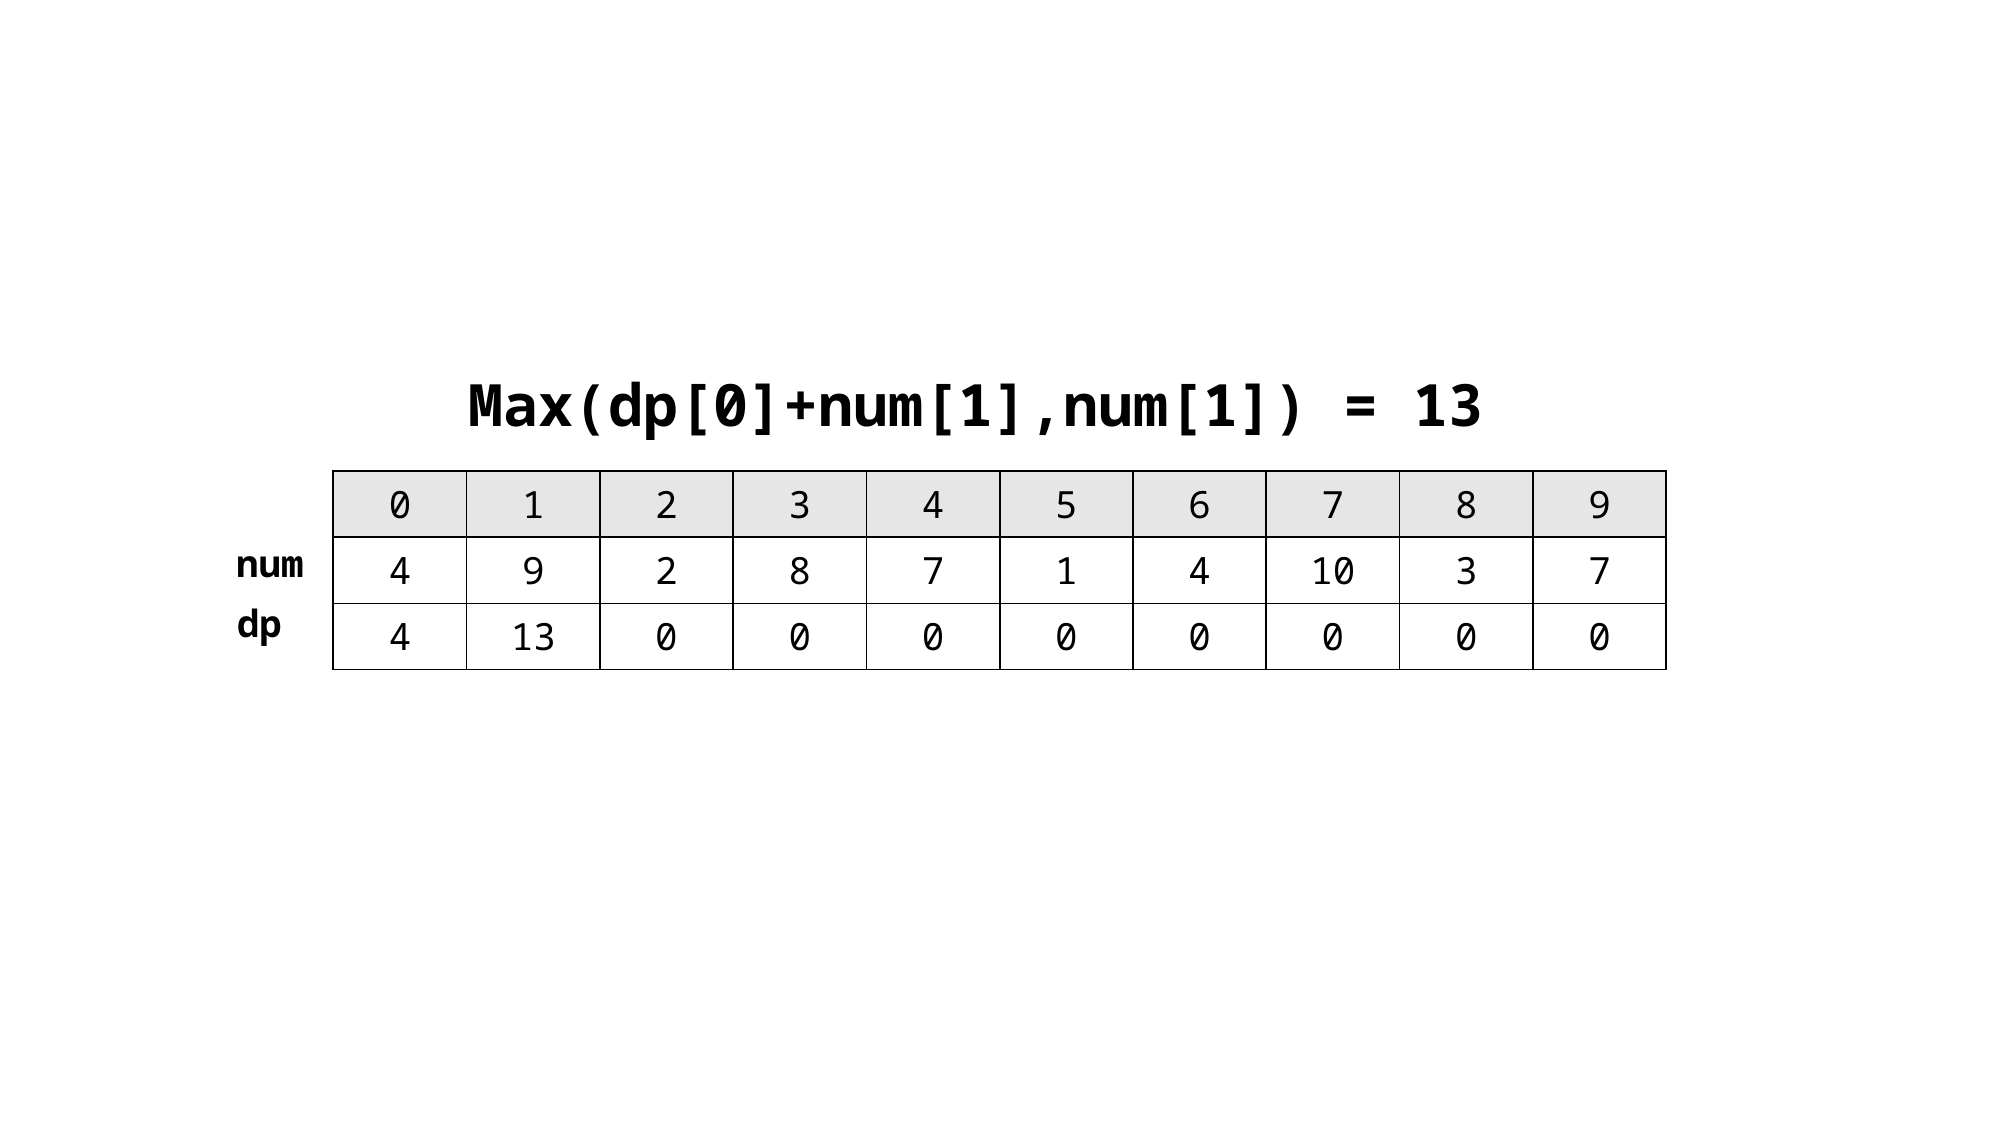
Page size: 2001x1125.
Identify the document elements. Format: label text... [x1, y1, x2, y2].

table_cell 4 [1134, 538, 1265, 603]
table_header 1 [467, 472, 599, 536]
table_header 4 [867, 472, 999, 536]
table_cell 3 [1400, 538, 1532, 603]
table_cell 7 [867, 538, 999, 603]
table_header 9 [1534, 472, 1665, 536]
table_cell 4 [334, 538, 466, 603]
table_header 2 [601, 472, 732, 536]
table_cell 1 [1001, 538, 1132, 603]
table_cell 0 [867, 604, 999, 669]
table_cell 0 [601, 604, 732, 669]
table_cell 4 [334, 604, 466, 669]
table_cell 9 [467, 538, 599, 603]
table_cell 8 [734, 538, 866, 603]
table_header 6 [1134, 472, 1265, 536]
table_cell 0 [1134, 604, 1265, 669]
table_header 0 [334, 472, 466, 536]
table_cell 10 [1267, 538, 1399, 603]
table_cell 0 [1267, 604, 1399, 669]
text_box Max(dp[0]+num[1],num[1]) = 13 [454, 360, 1499, 445]
table_cell 0 [1001, 604, 1132, 669]
table_cell 7 [1534, 538, 1665, 603]
table_cell 13 [467, 604, 599, 669]
table_header 5 [1001, 472, 1132, 536]
table_header 7 [1267, 472, 1399, 536]
table_header 3 [734, 472, 866, 536]
table_cell 0 [1534, 604, 1665, 669]
text_box num [221, 532, 319, 592]
table_cell 2 [601, 538, 732, 603]
table_cell 0 [1400, 604, 1532, 669]
table_header 8 [1400, 472, 1532, 536]
table_cell 0 [734, 604, 866, 669]
text_box dp [222, 592, 297, 653]
